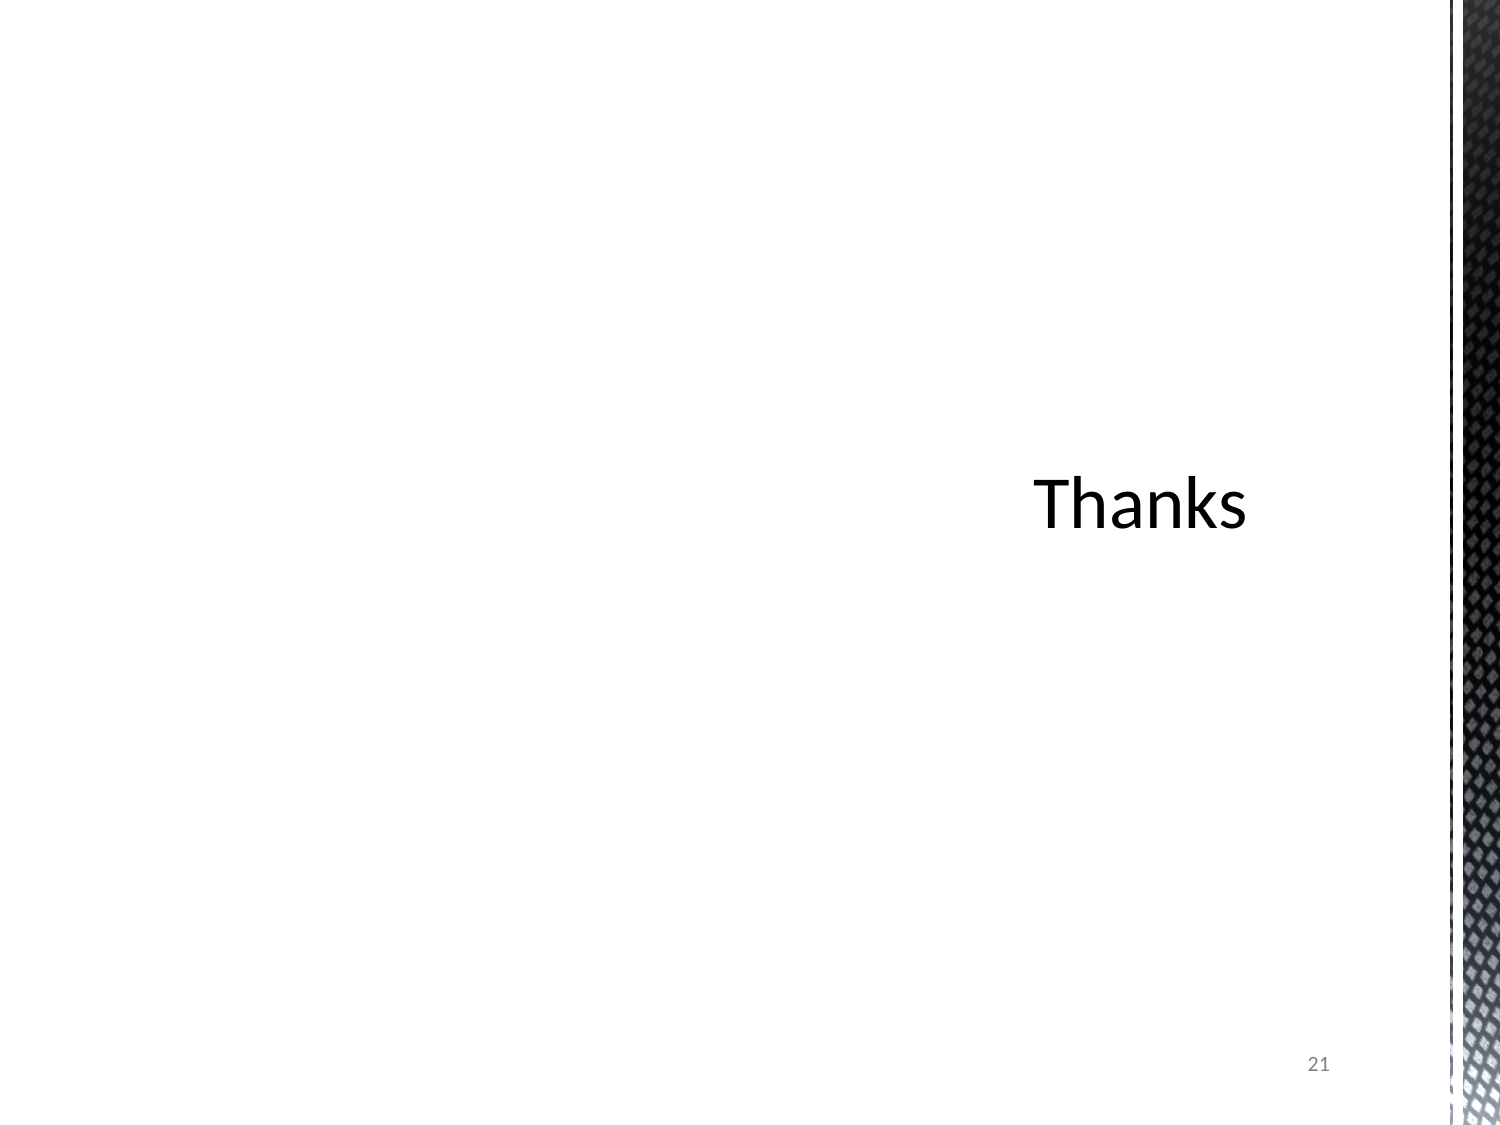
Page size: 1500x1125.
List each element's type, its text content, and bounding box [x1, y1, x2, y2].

title Thanks [800, 75, 1263, 1013]
picture [1447, 0, 1500, 1125]
slide_number 21 [1275, 1050, 1363, 1075]
